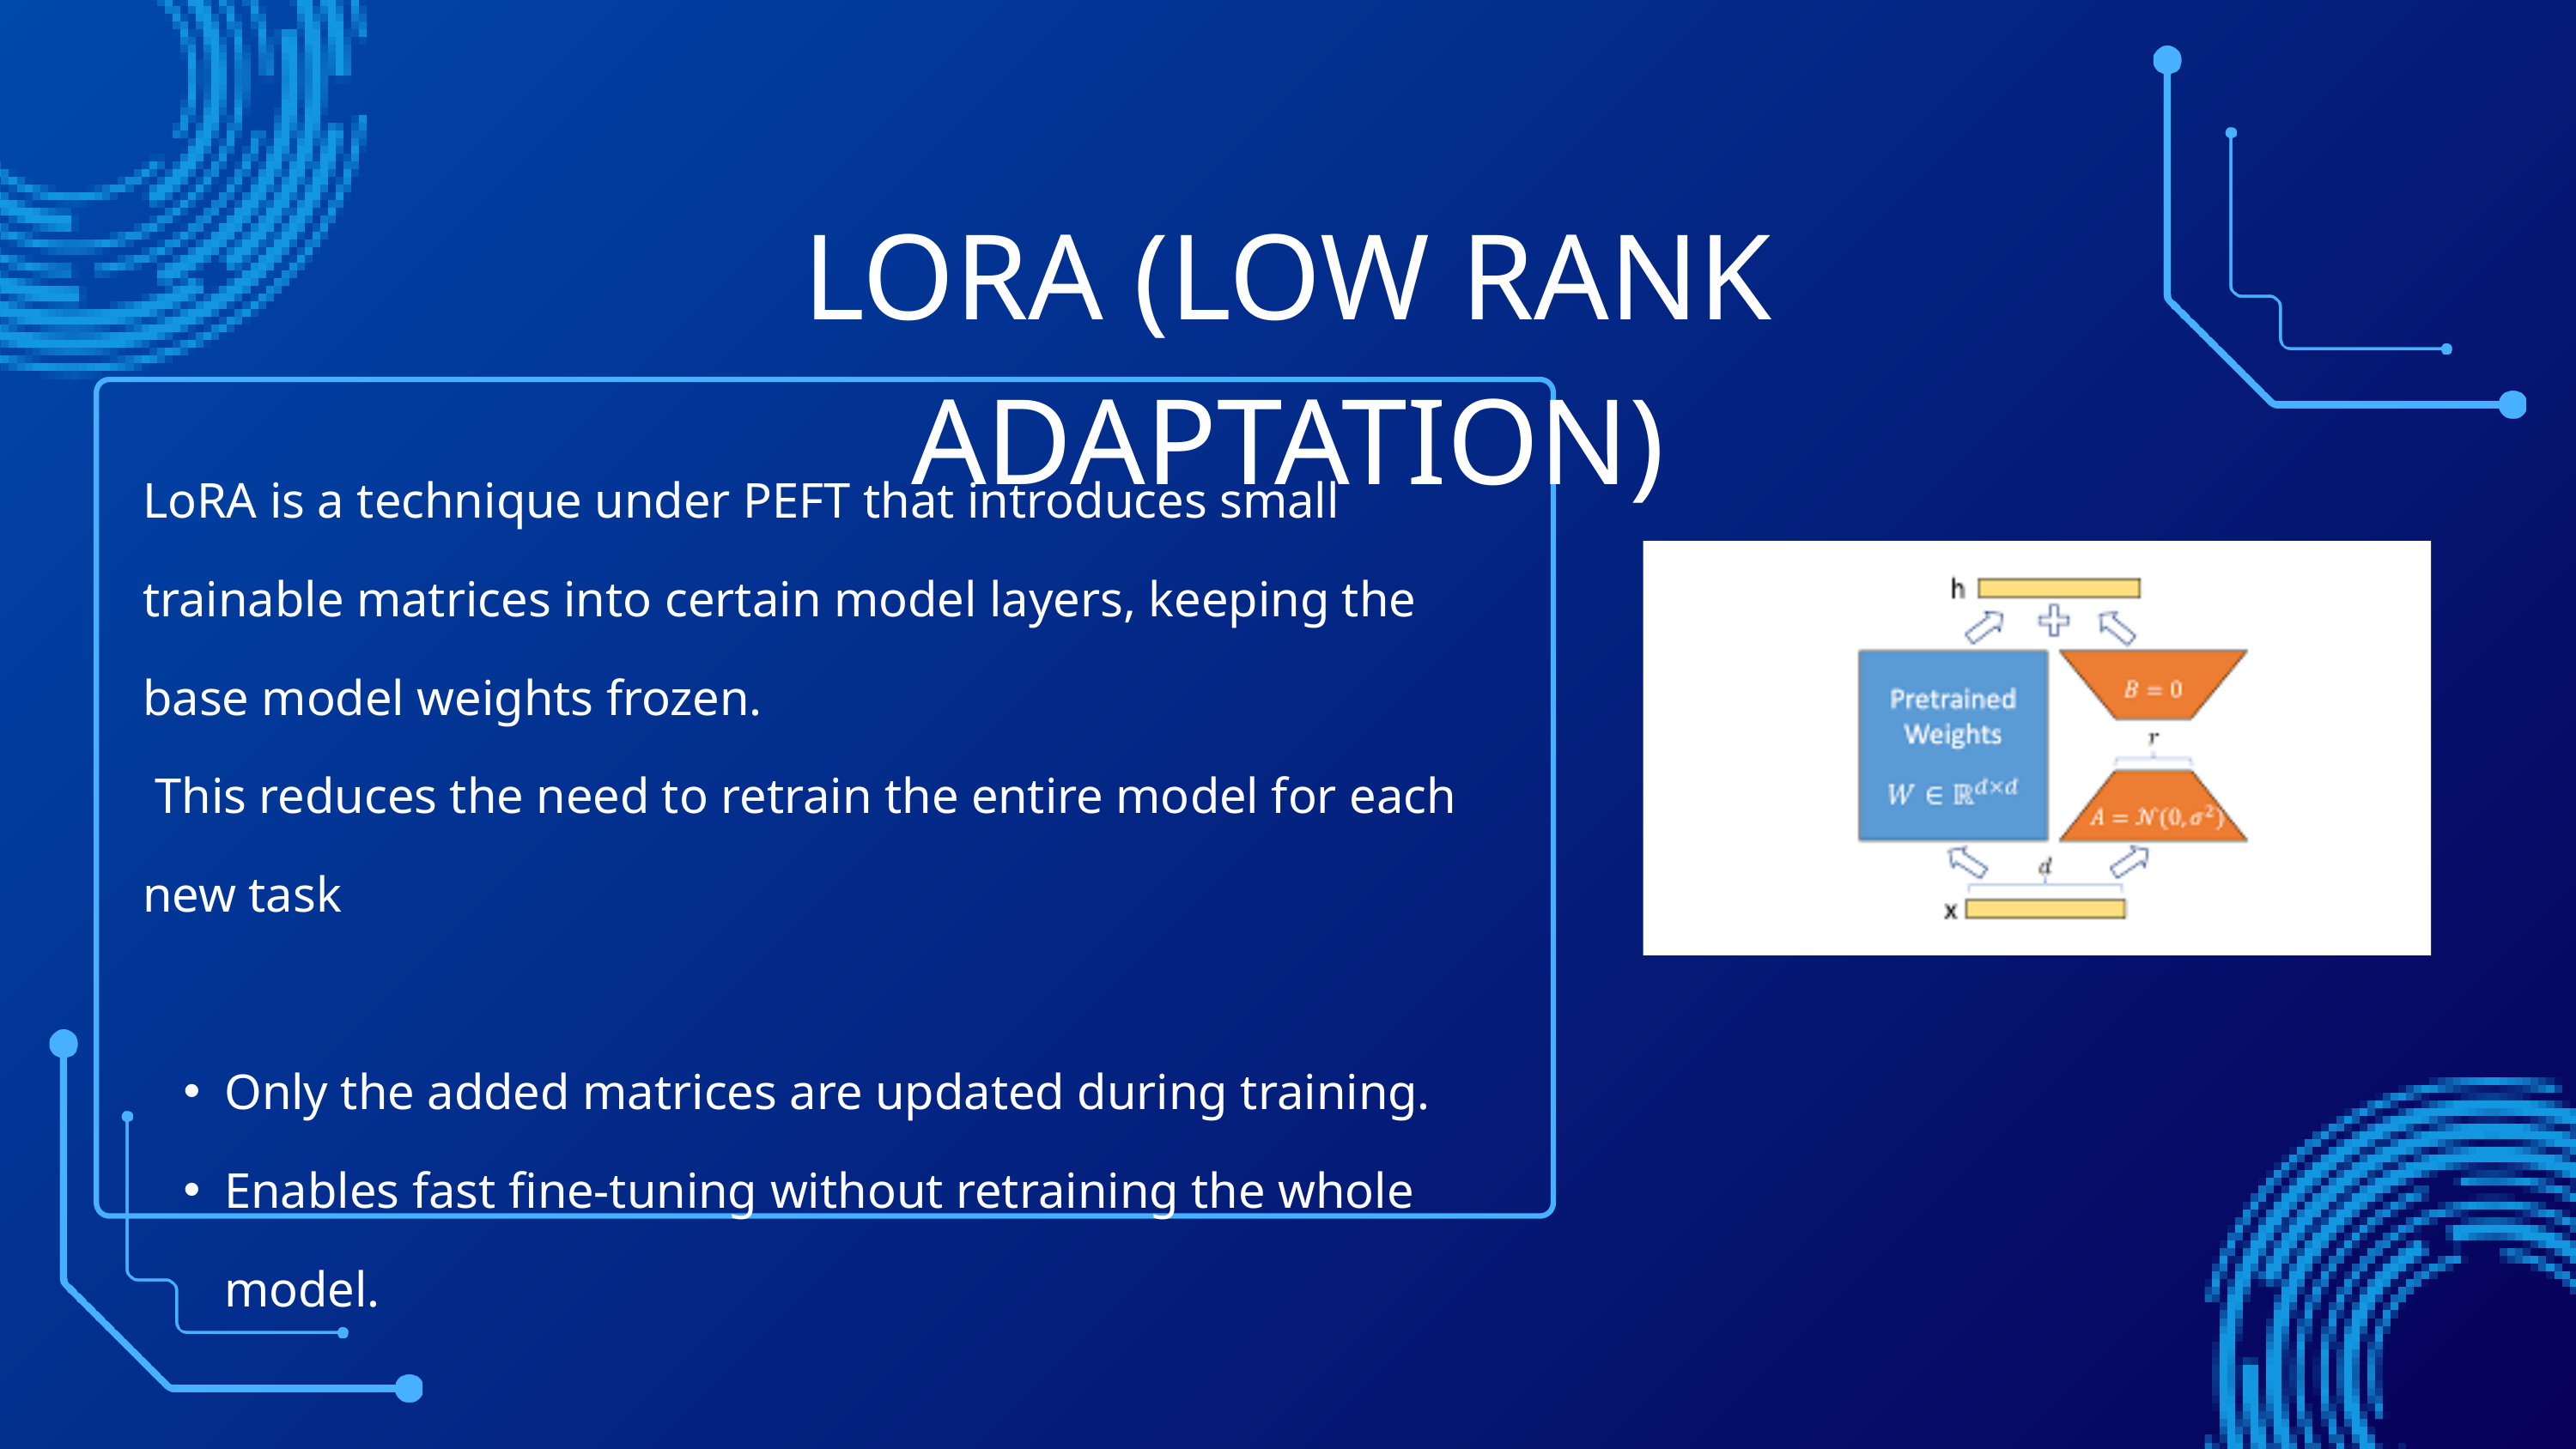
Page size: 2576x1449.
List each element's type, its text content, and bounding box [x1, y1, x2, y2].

text_box [0, 0, 368, 379]
text_box LoRA is a technique under PEFT that introduces small trainable matrices into certain model layers, keeping the base model weights frozen. This reduces the need to retrain the entire model for each new task Only the added matrices are updated during training. Enables fast fine-tuning without retraining the whole model. [142, 1223, 1508, 1416]
text_box LORA (LOW RANK ADAPTATION) [623, 178, 1953, 508]
text_box [49, 1029, 142, 1403]
text_box [1643, 541, 2432, 955]
text_box [2204, 1077, 2576, 1449]
text_box [2153, 45, 2527, 419]
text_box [95, 379, 1554, 1216]
